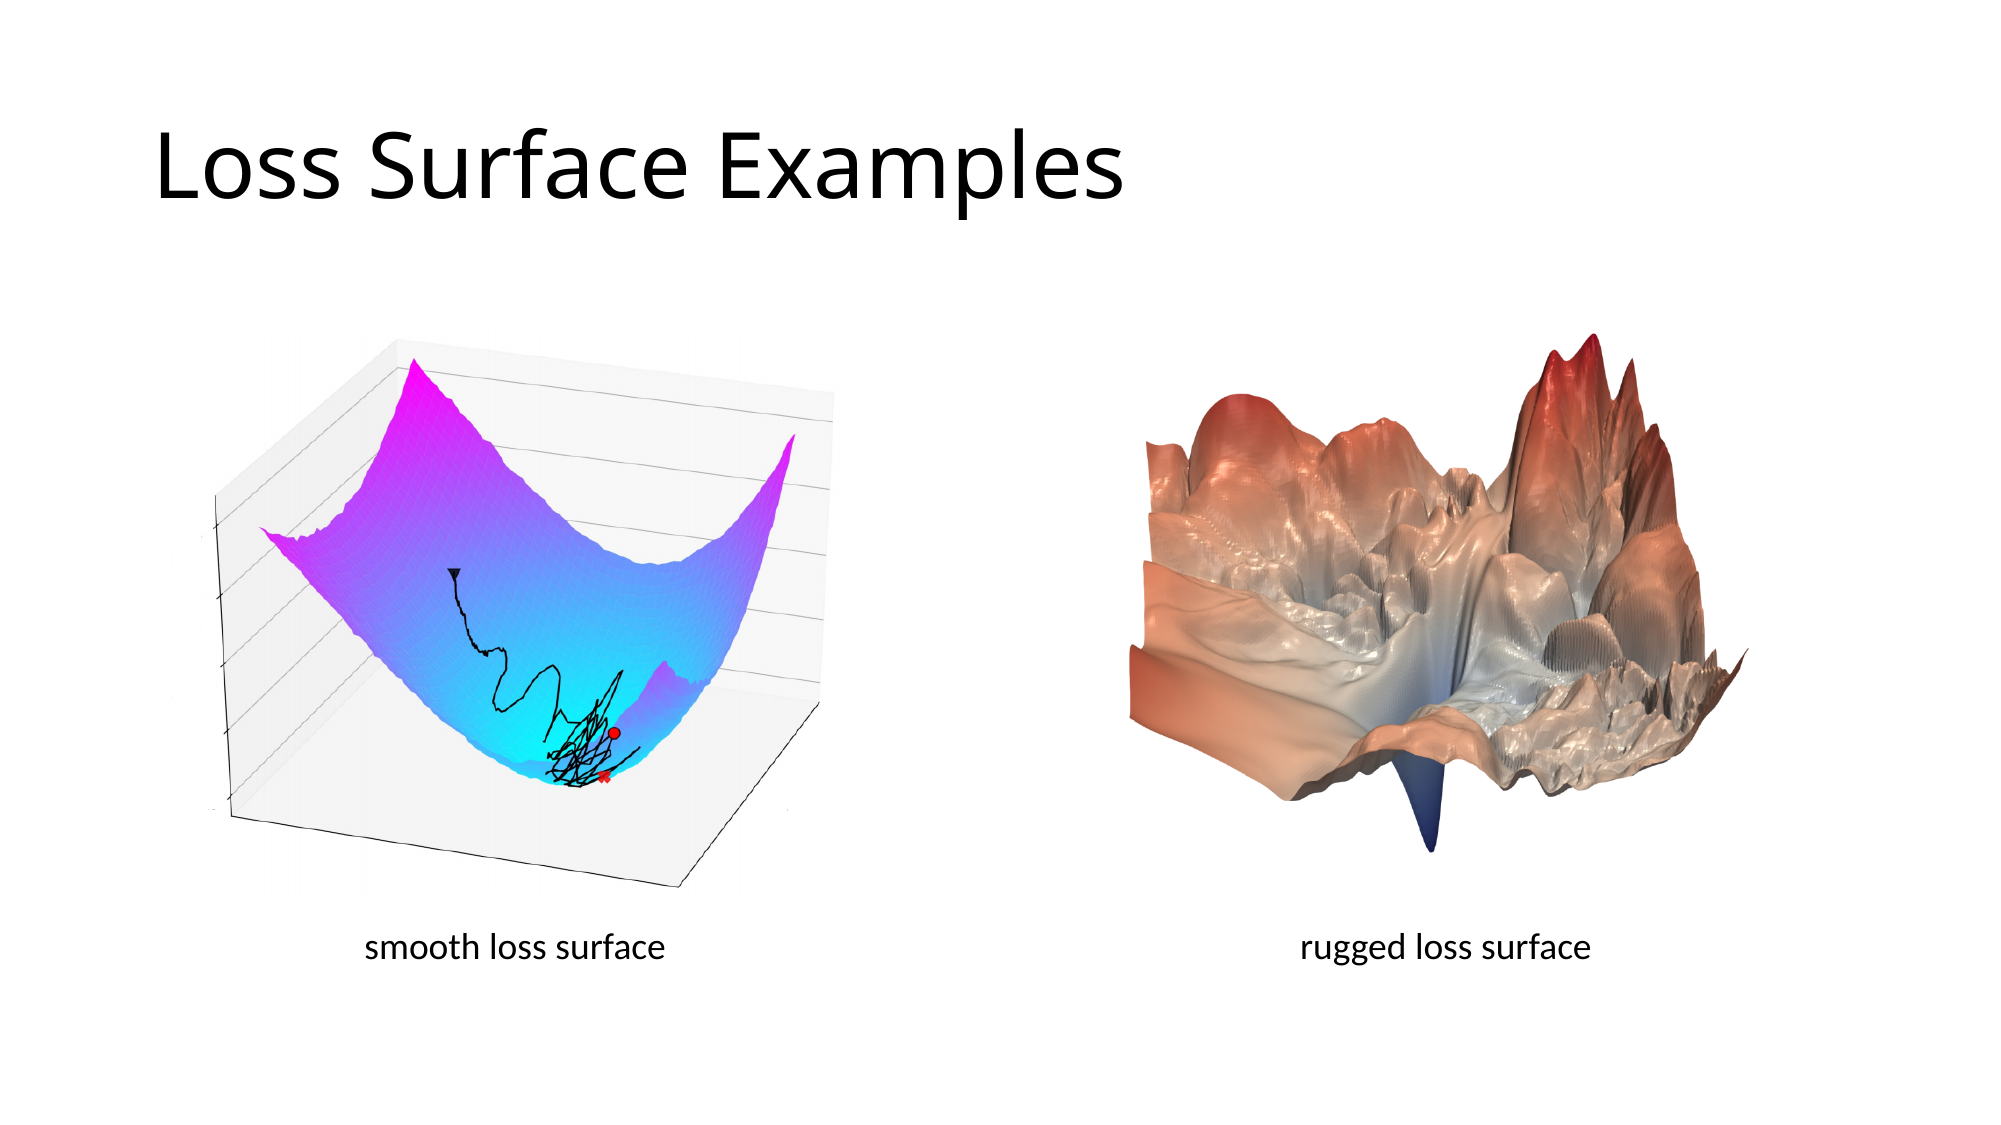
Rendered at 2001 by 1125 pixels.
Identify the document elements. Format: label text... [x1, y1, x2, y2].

picture [1103, 313, 1759, 857]
text_box smooth loss surface [349, 915, 685, 975]
text_box rugged loss surface [1285, 914, 1621, 975]
picture [137, 313, 897, 915]
title Loss Surface Examples [137, 59, 1863, 278]
